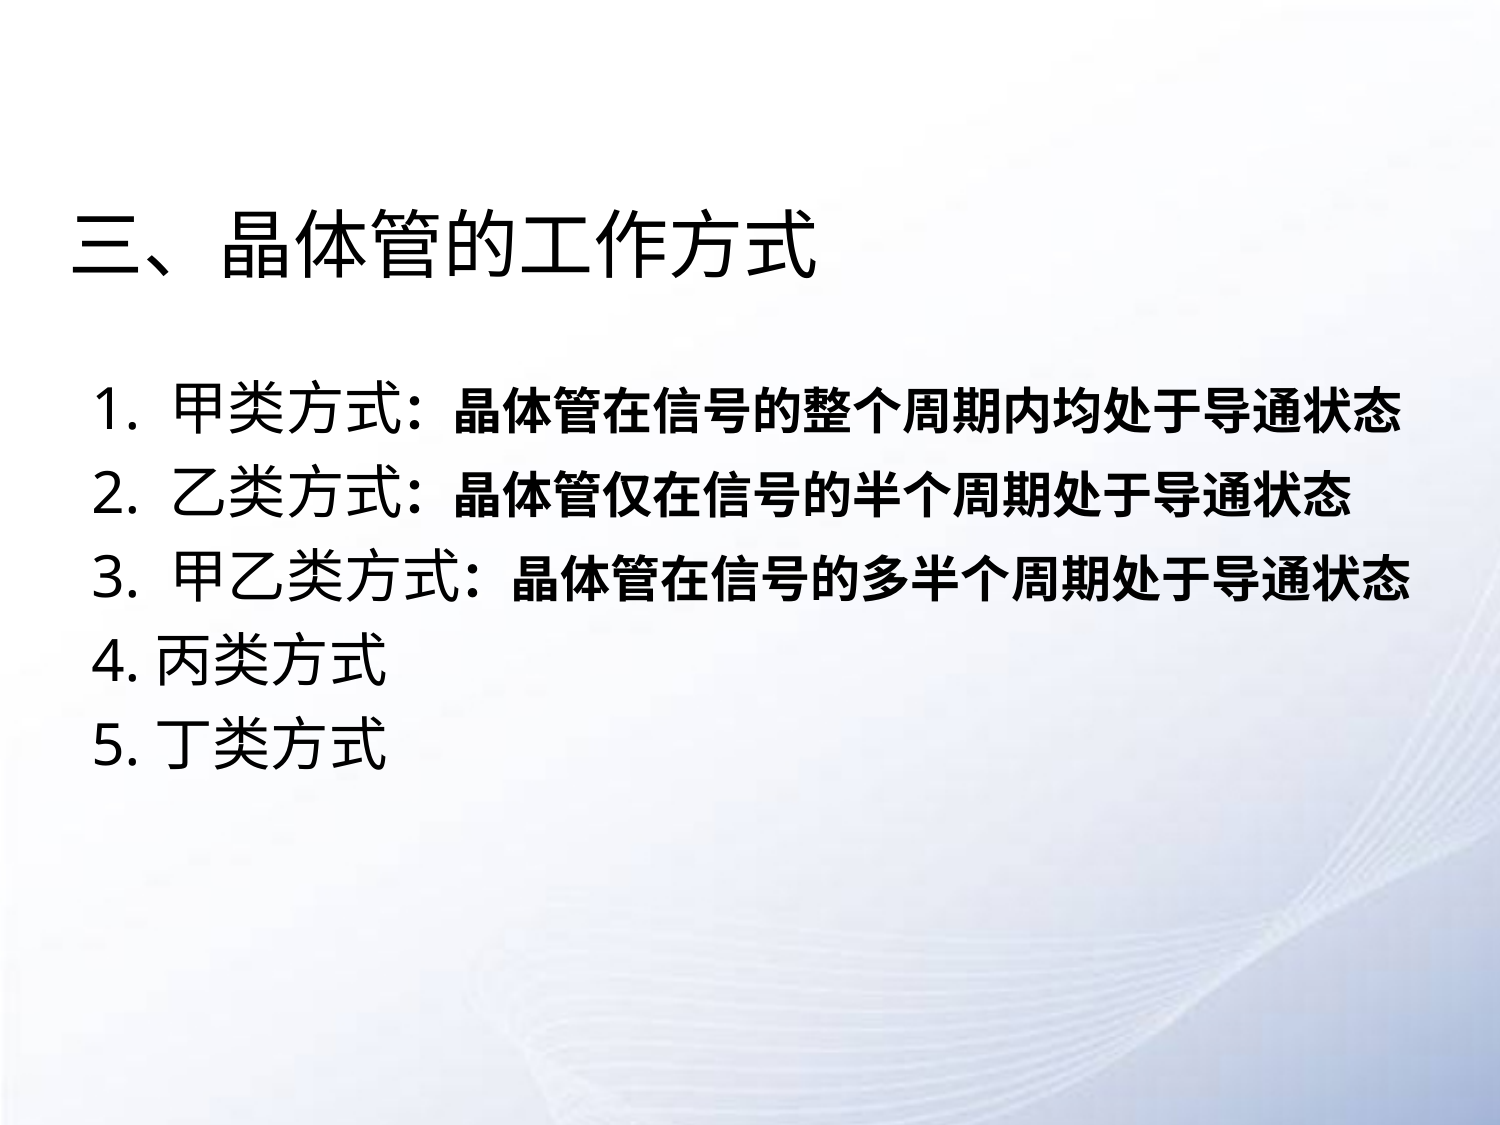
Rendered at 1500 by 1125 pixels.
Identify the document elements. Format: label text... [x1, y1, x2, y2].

picture [0, 0, 1500, 1125]
text_box 1. 甲类方式：晶体管在信号的整个周期内均处于导通状态 2. 乙类方式：晶体管仅在信号的半个周期处于导通状态 3. 甲乙类方式：晶体管在信号的多半个周期处于导通状态 4.丙类方式 5.丁类方式 [76, 349, 1448, 785]
title 三、晶体管的工作方式 [52, 148, 1404, 337]
